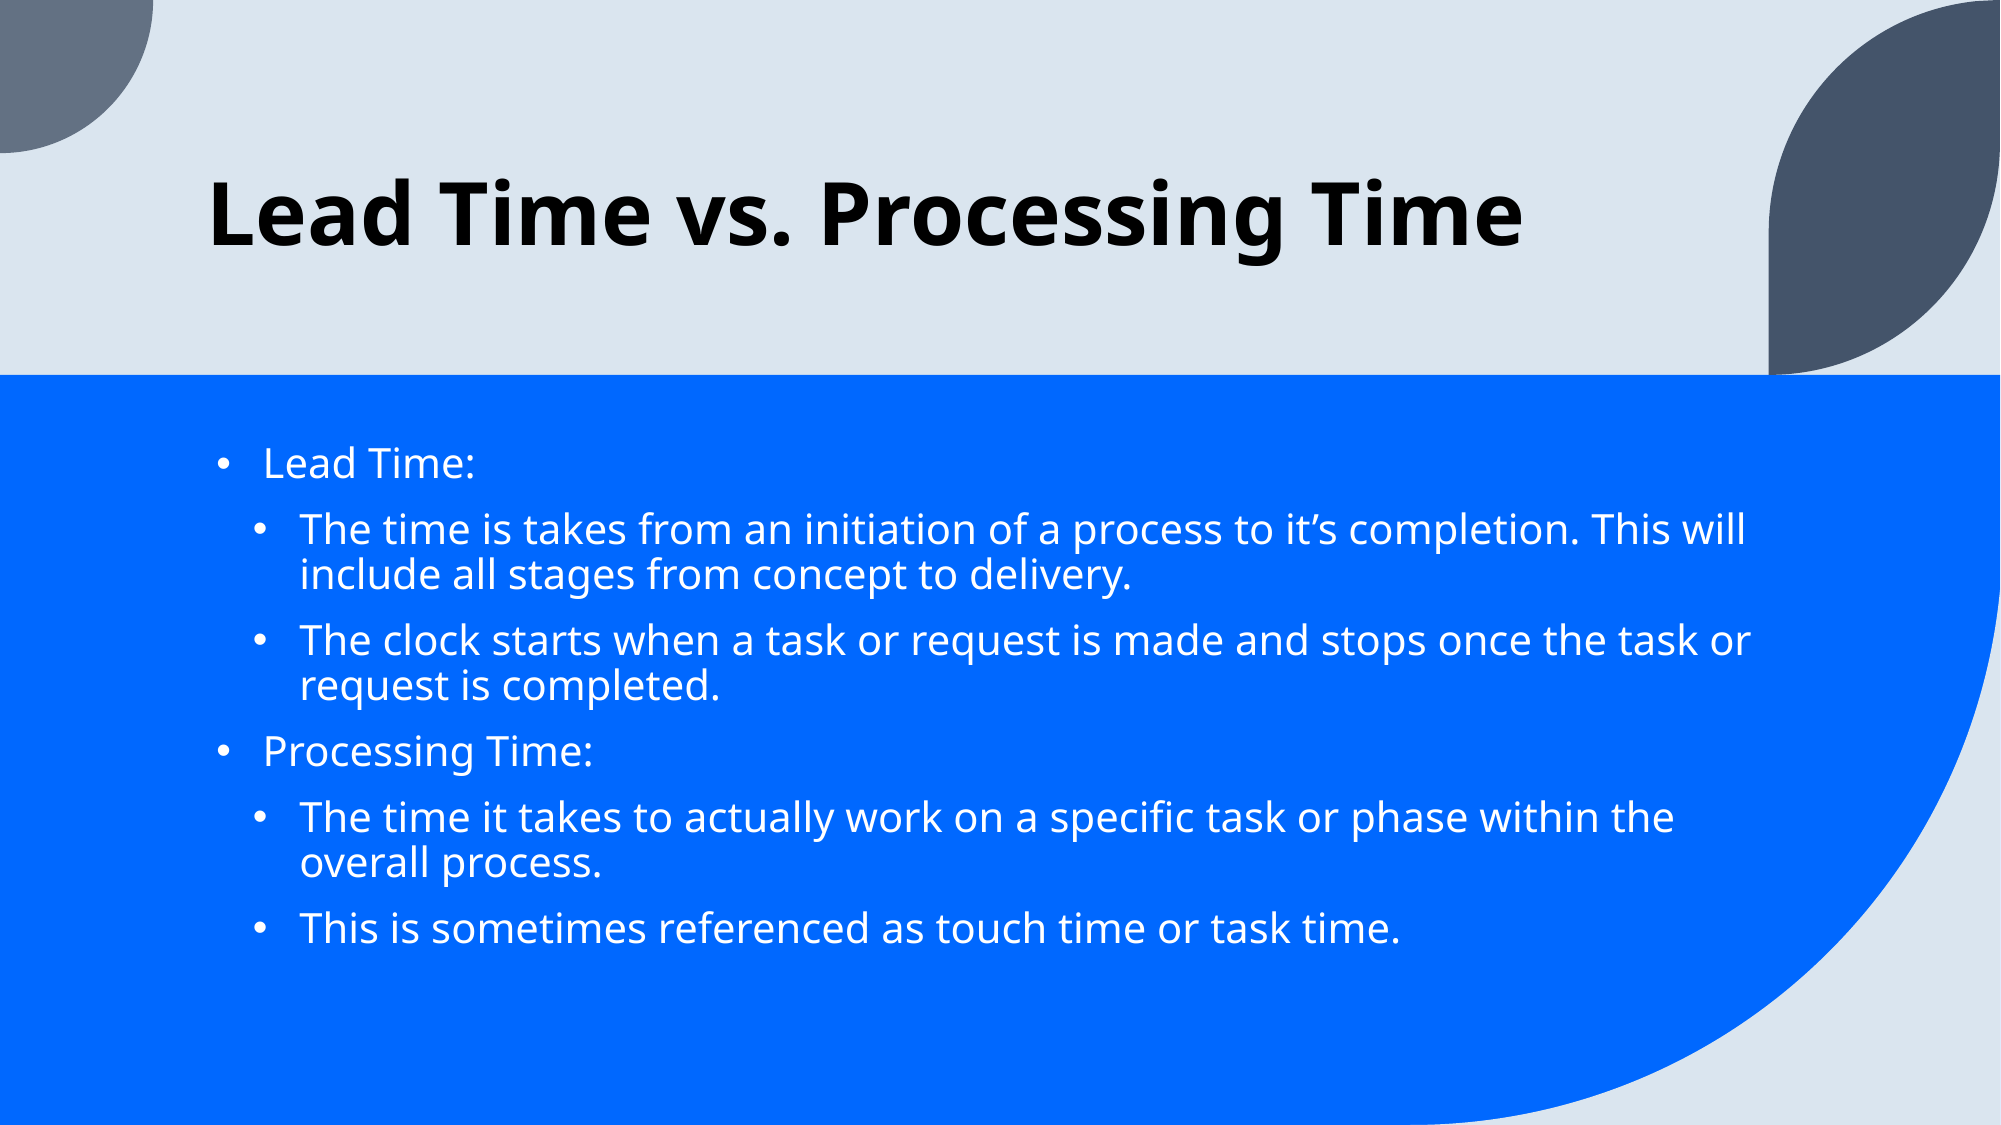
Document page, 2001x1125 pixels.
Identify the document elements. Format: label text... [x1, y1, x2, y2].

list Lead Time: The time is takes from an initiation of a process to it’s completion. This will include all stages from concept to delivery. The clock starts when a task or request is made and stops once the task or request is completed. Processing Time: The time it takes to actually work on a specific task or phase within the overall process. This is sometimes referenced as touch time or task time. [191, 435, 1796, 999]
title Lead Time vs. Processing Time [191, 7, 1796, 270]
